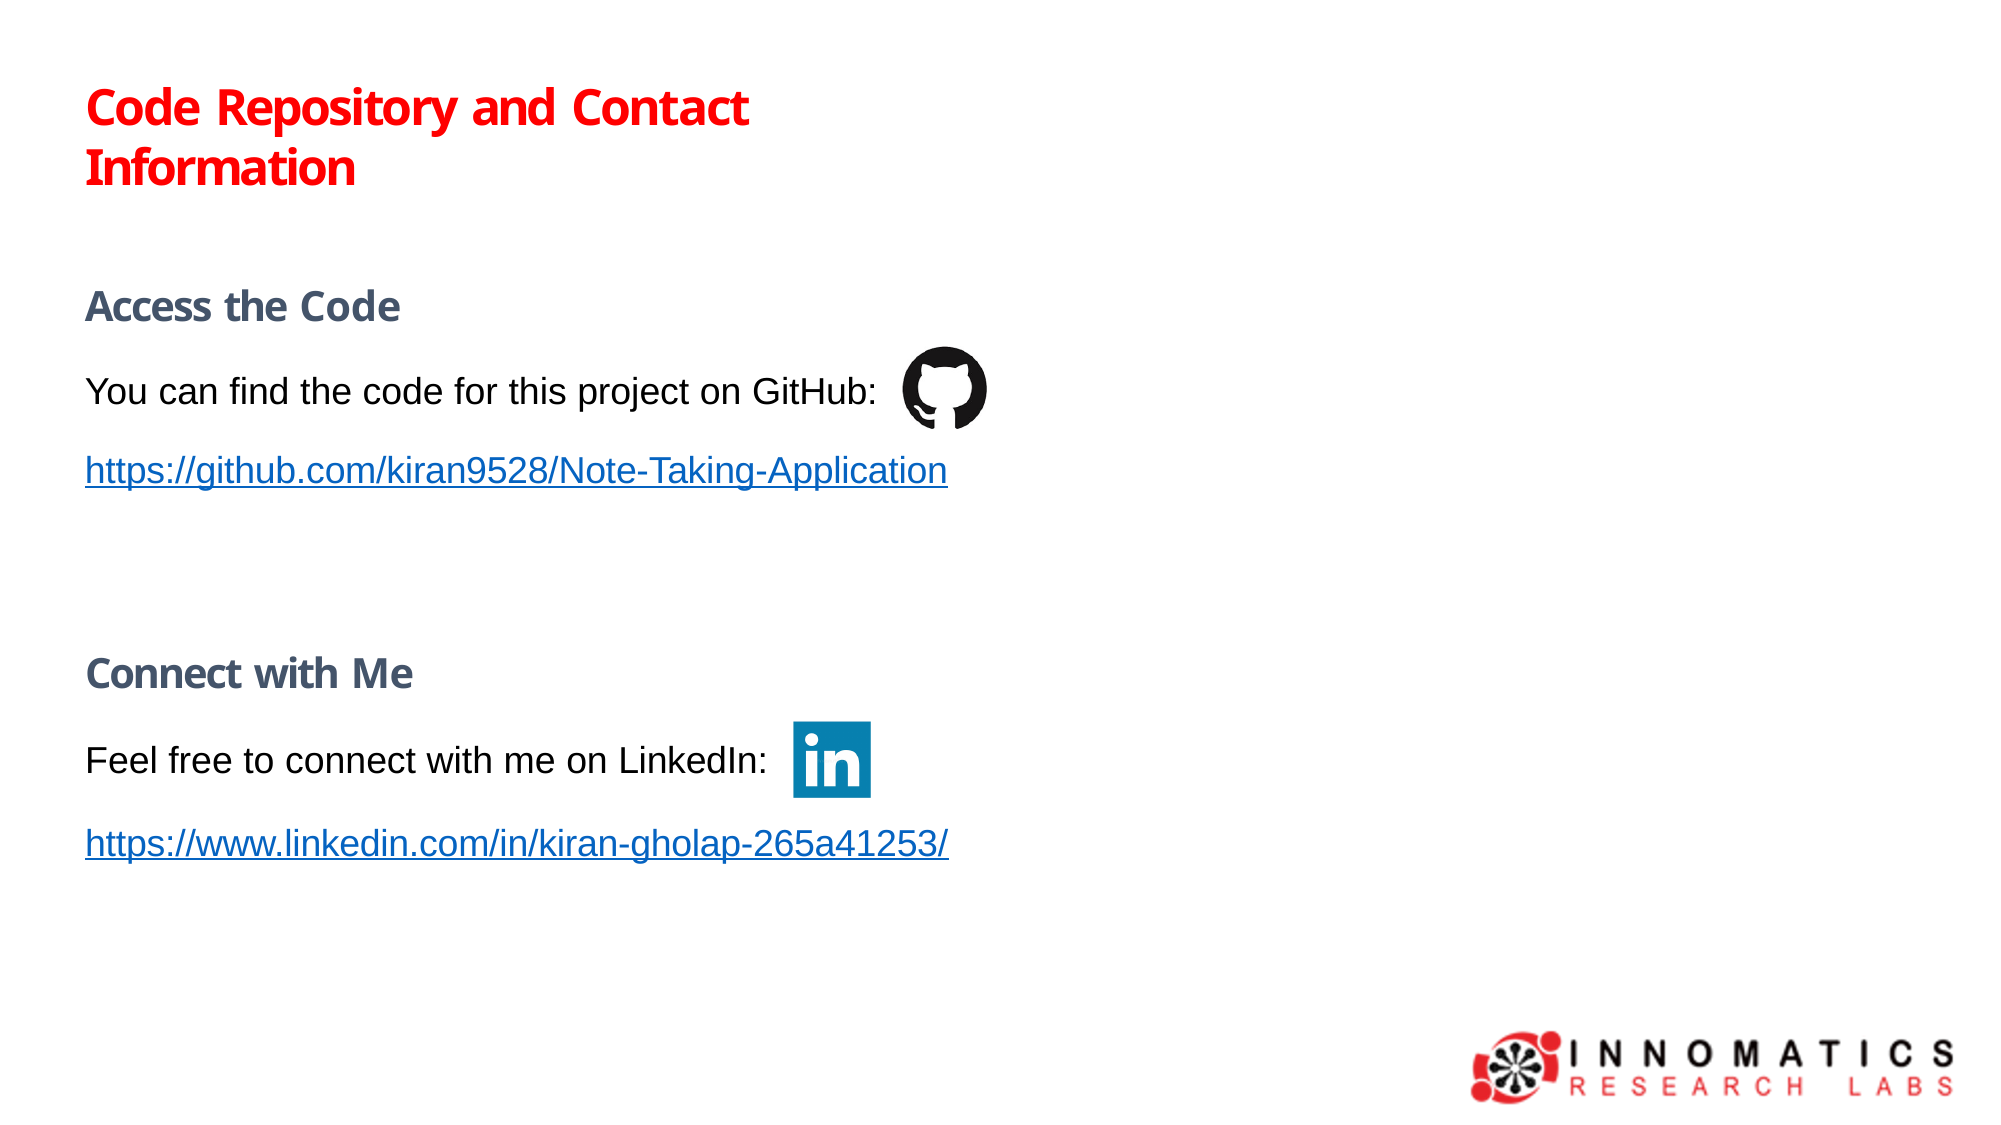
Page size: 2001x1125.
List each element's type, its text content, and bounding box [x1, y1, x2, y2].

title Code Repository and Contact Information [83, 73, 1024, 264]
picture [806, 734, 818, 745]
picture [806, 751, 819, 786]
picture [902, 346, 987, 429]
picture [823, 751, 859, 786]
text_box Access the Code You can find the code for this project on GitHub: https://github.com/kiran9528/Note-Taking-Application [83, 278, 1006, 492]
text_box Connect with Me Feel free to connect with me on LinkedIn: https://www.linkedin.com/in/kiran-gholap-265a41253/ [83, 644, 987, 864]
picture [1445, 1014, 1976, 1125]
